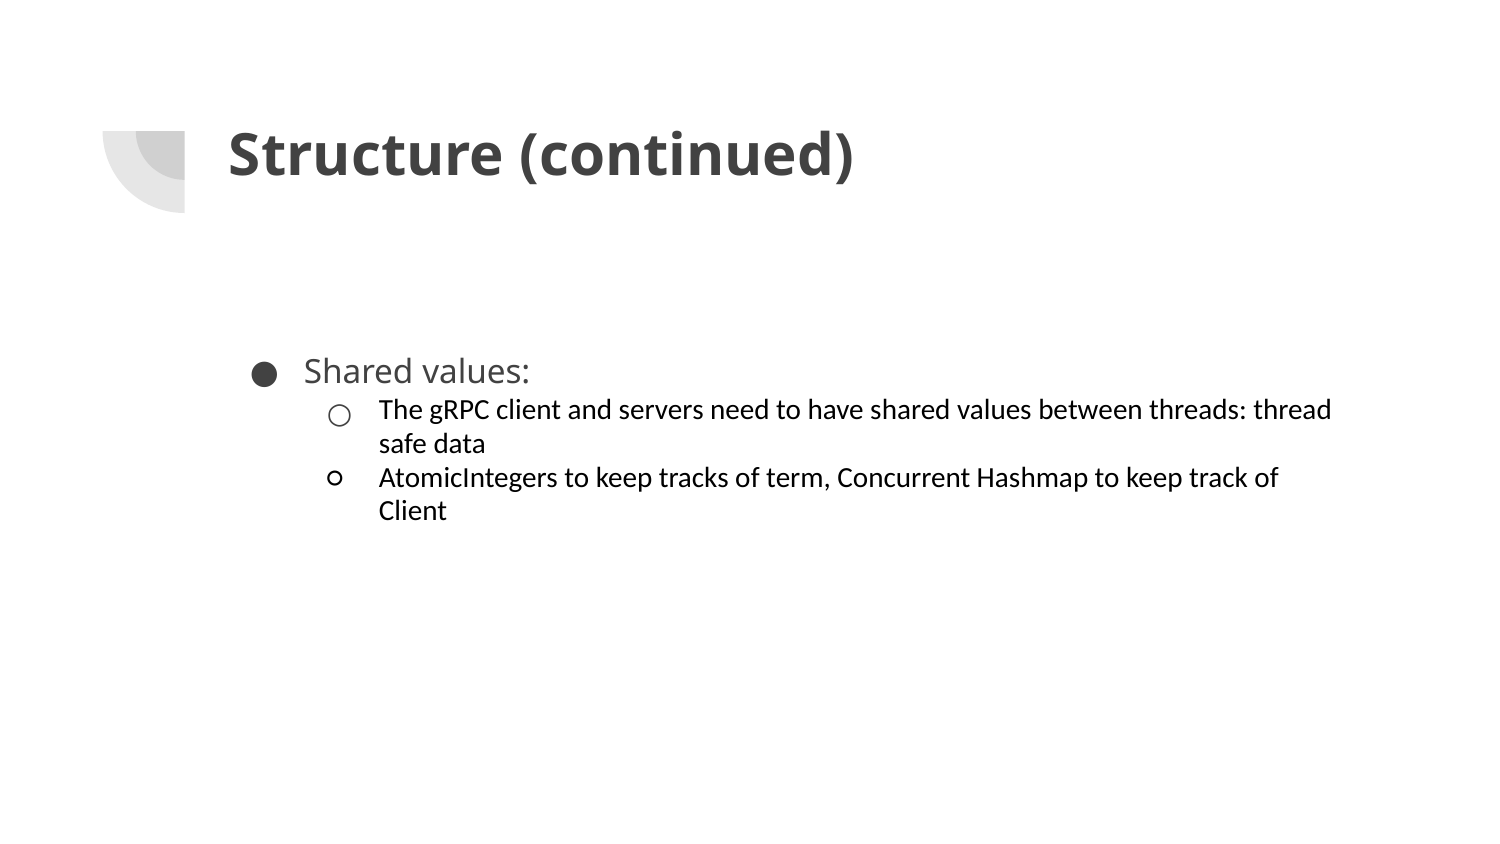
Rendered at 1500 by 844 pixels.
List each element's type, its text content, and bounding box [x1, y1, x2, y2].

title Structure (continued) [213, 98, 1368, 263]
list Shared values: The gRPC client and servers need to have shared values between threads: thread safe data AtomicIntegers to keep tracks of term, Concurrent Hashmap to keep track of Client [213, 326, 1368, 744]
